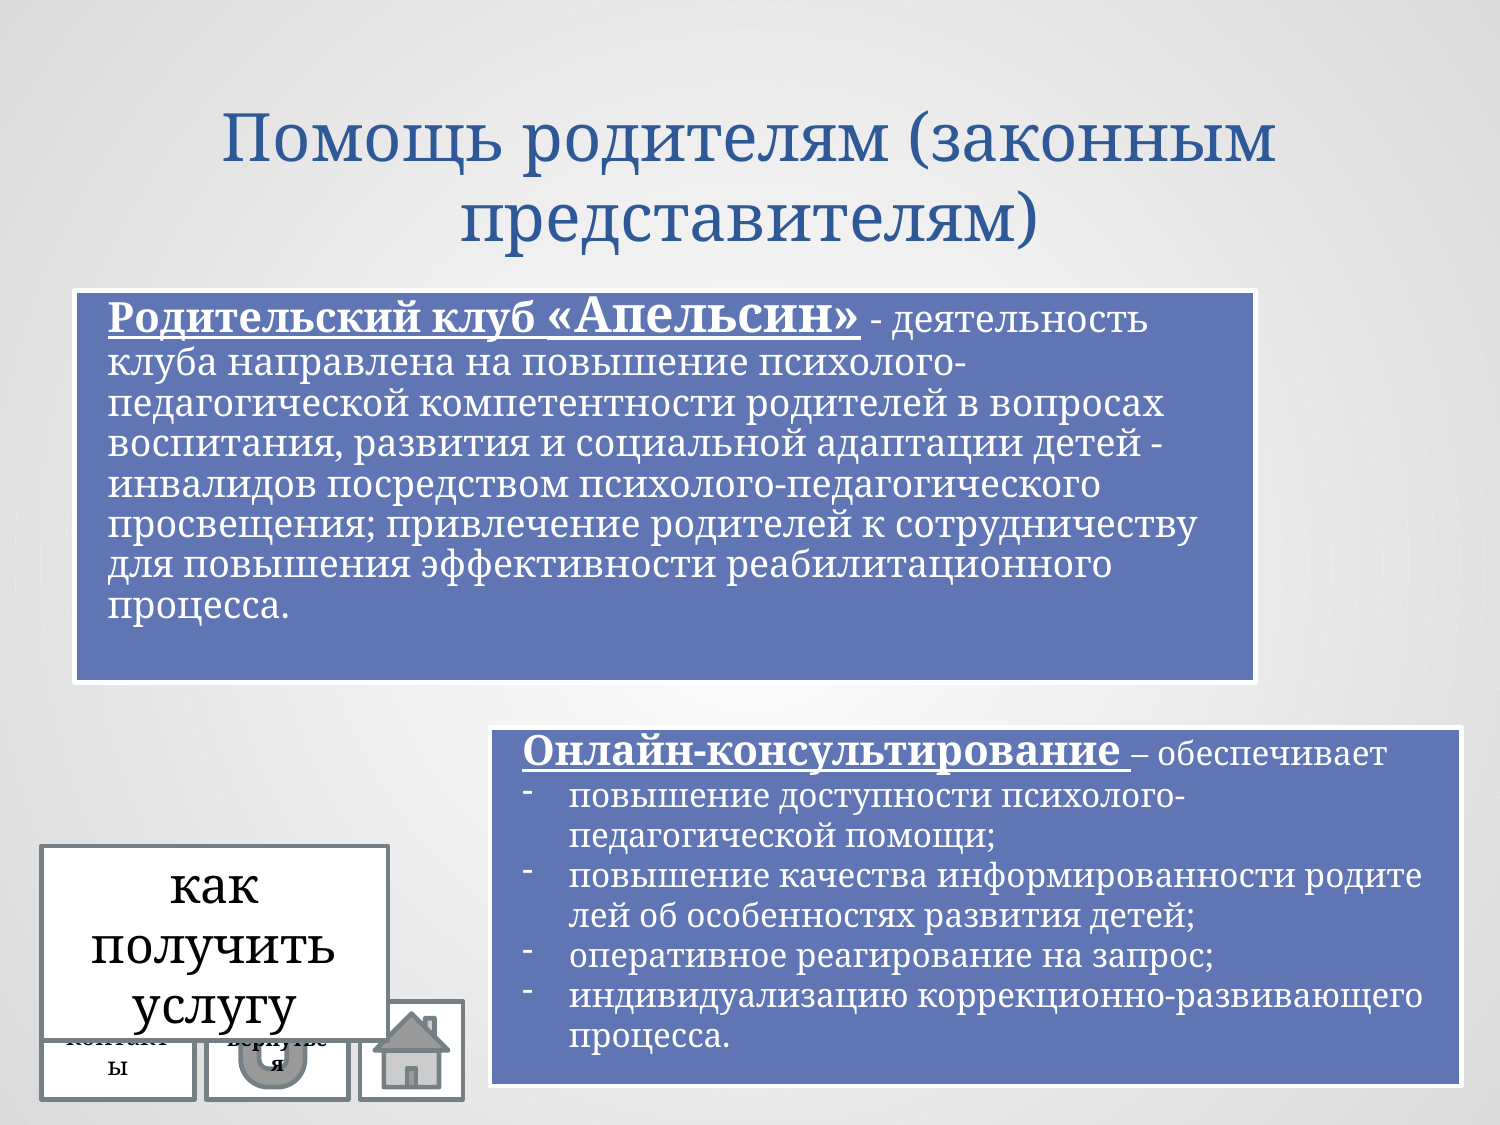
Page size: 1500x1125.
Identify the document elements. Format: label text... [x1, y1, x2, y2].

text_box вернуться [204, 1043, 351, 1102]
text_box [489, 727, 1462, 1087]
text_box контакты [39, 1043, 197, 1102]
title Помощь родителям (законным представителям) [75, 0, 1425, 263]
text_box [358, 999, 465, 1102]
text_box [74, 290, 1256, 684]
text_box как получить услугу [39, 844, 390, 1043]
